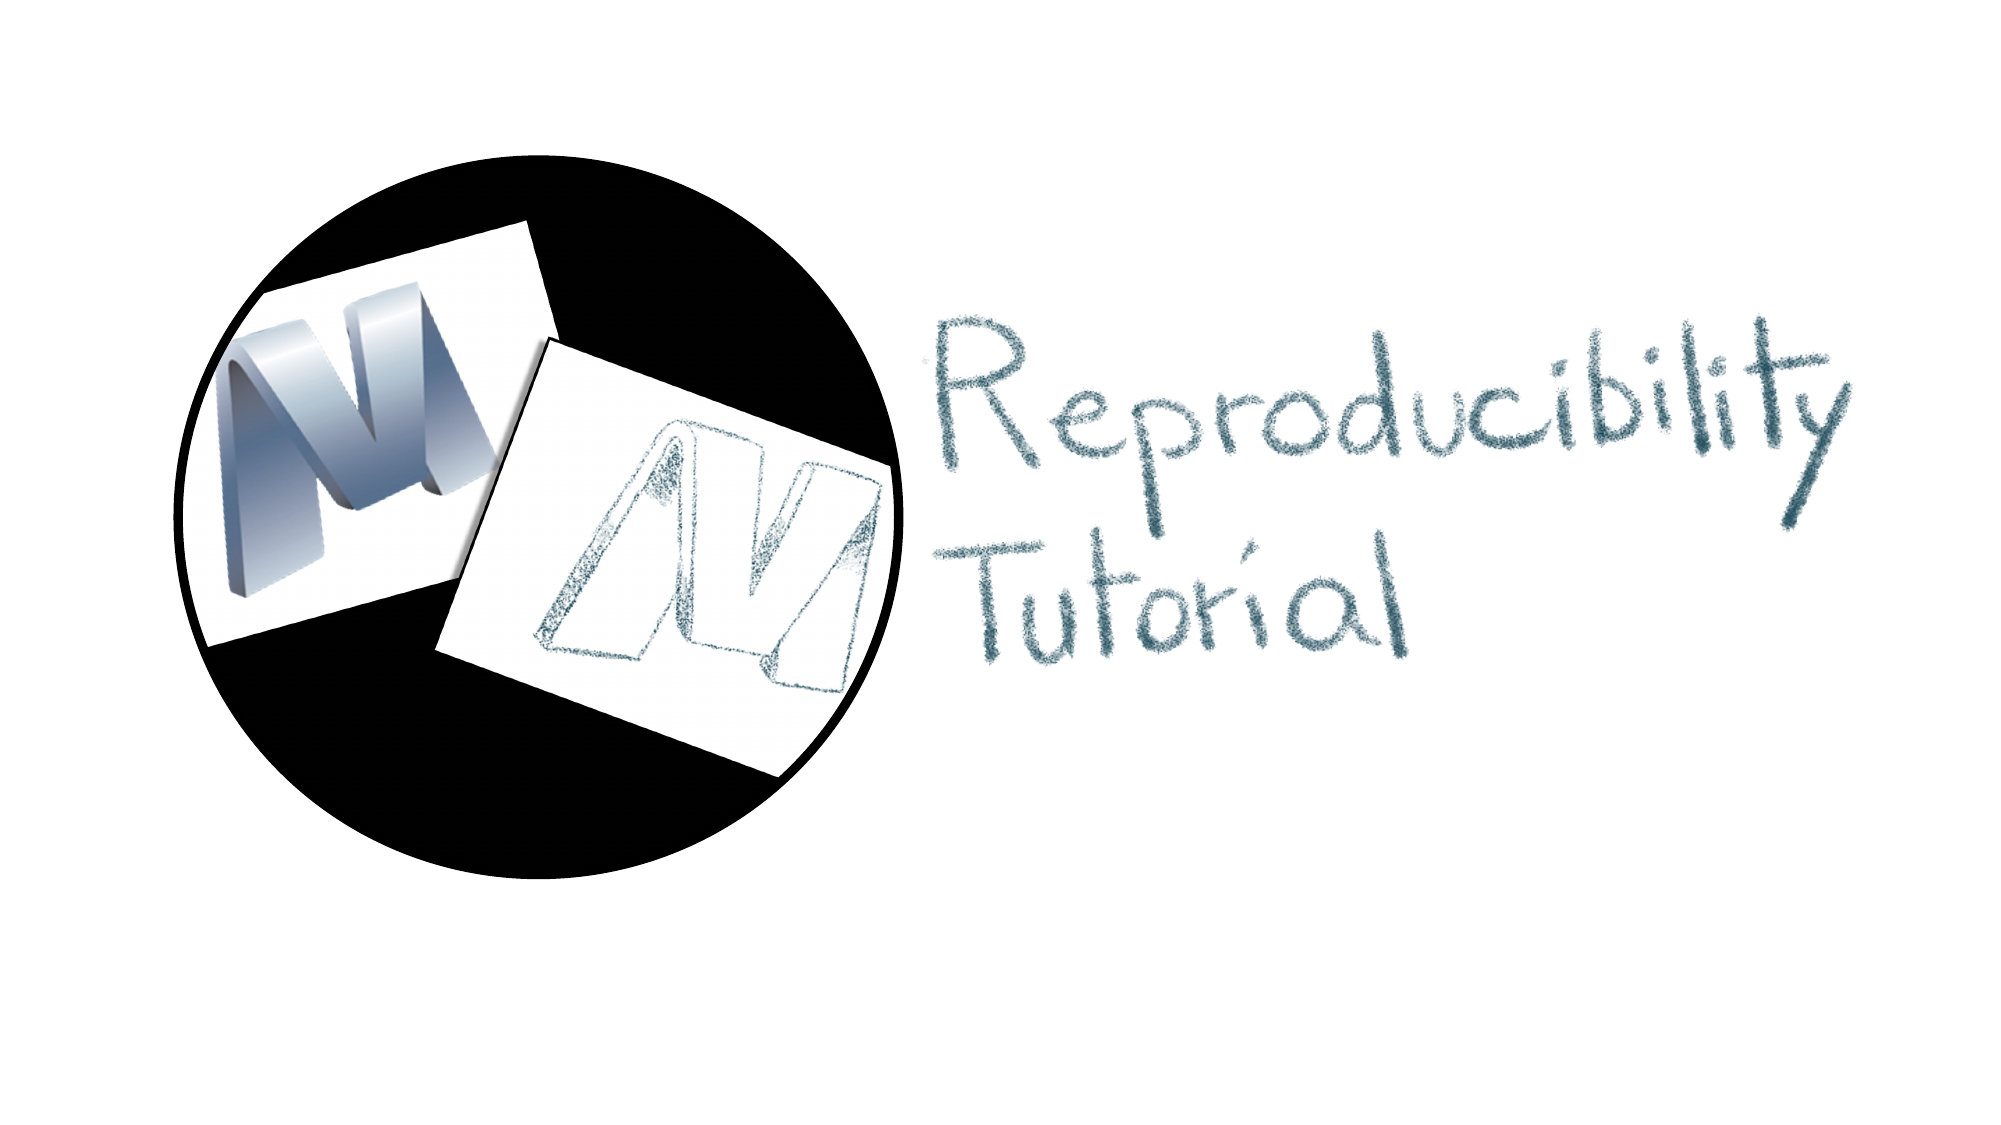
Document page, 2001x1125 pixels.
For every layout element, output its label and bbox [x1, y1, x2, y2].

picture [178, 160, 1899, 875]
